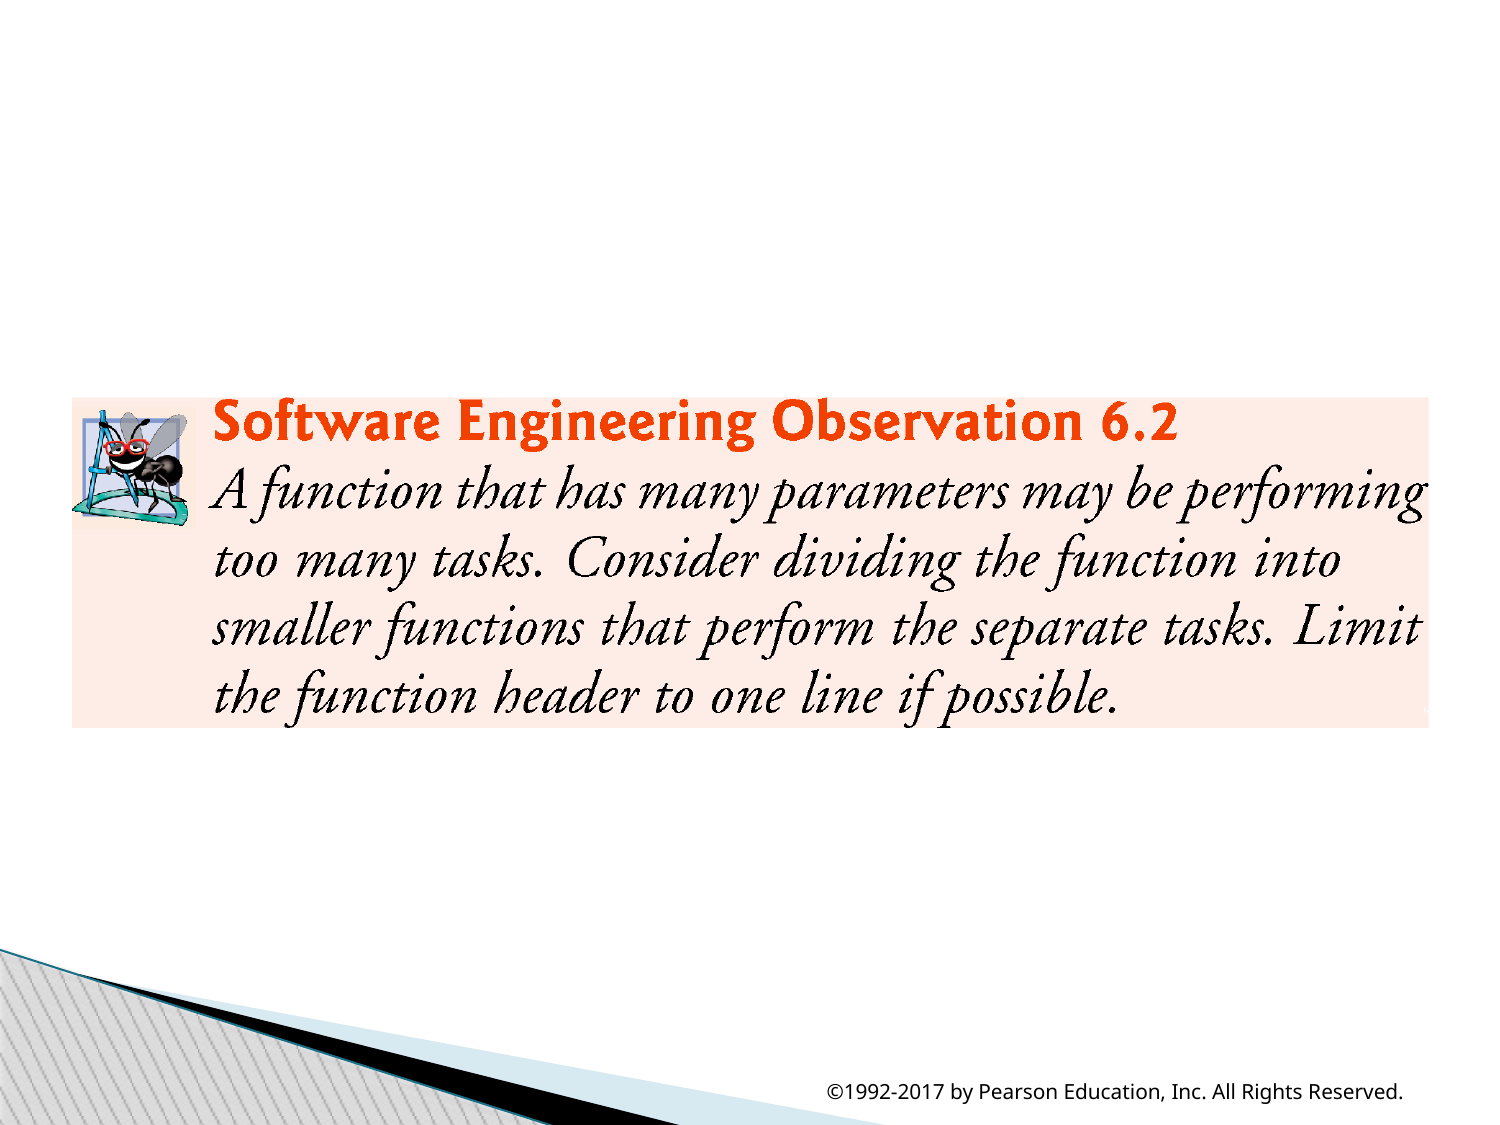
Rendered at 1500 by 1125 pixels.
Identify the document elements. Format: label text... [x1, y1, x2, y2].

text_box ©1992-2017 by Pearson Education, Inc. All Rights Reserved. [649, 1051, 1419, 1112]
picture [0, 325, 1500, 800]
